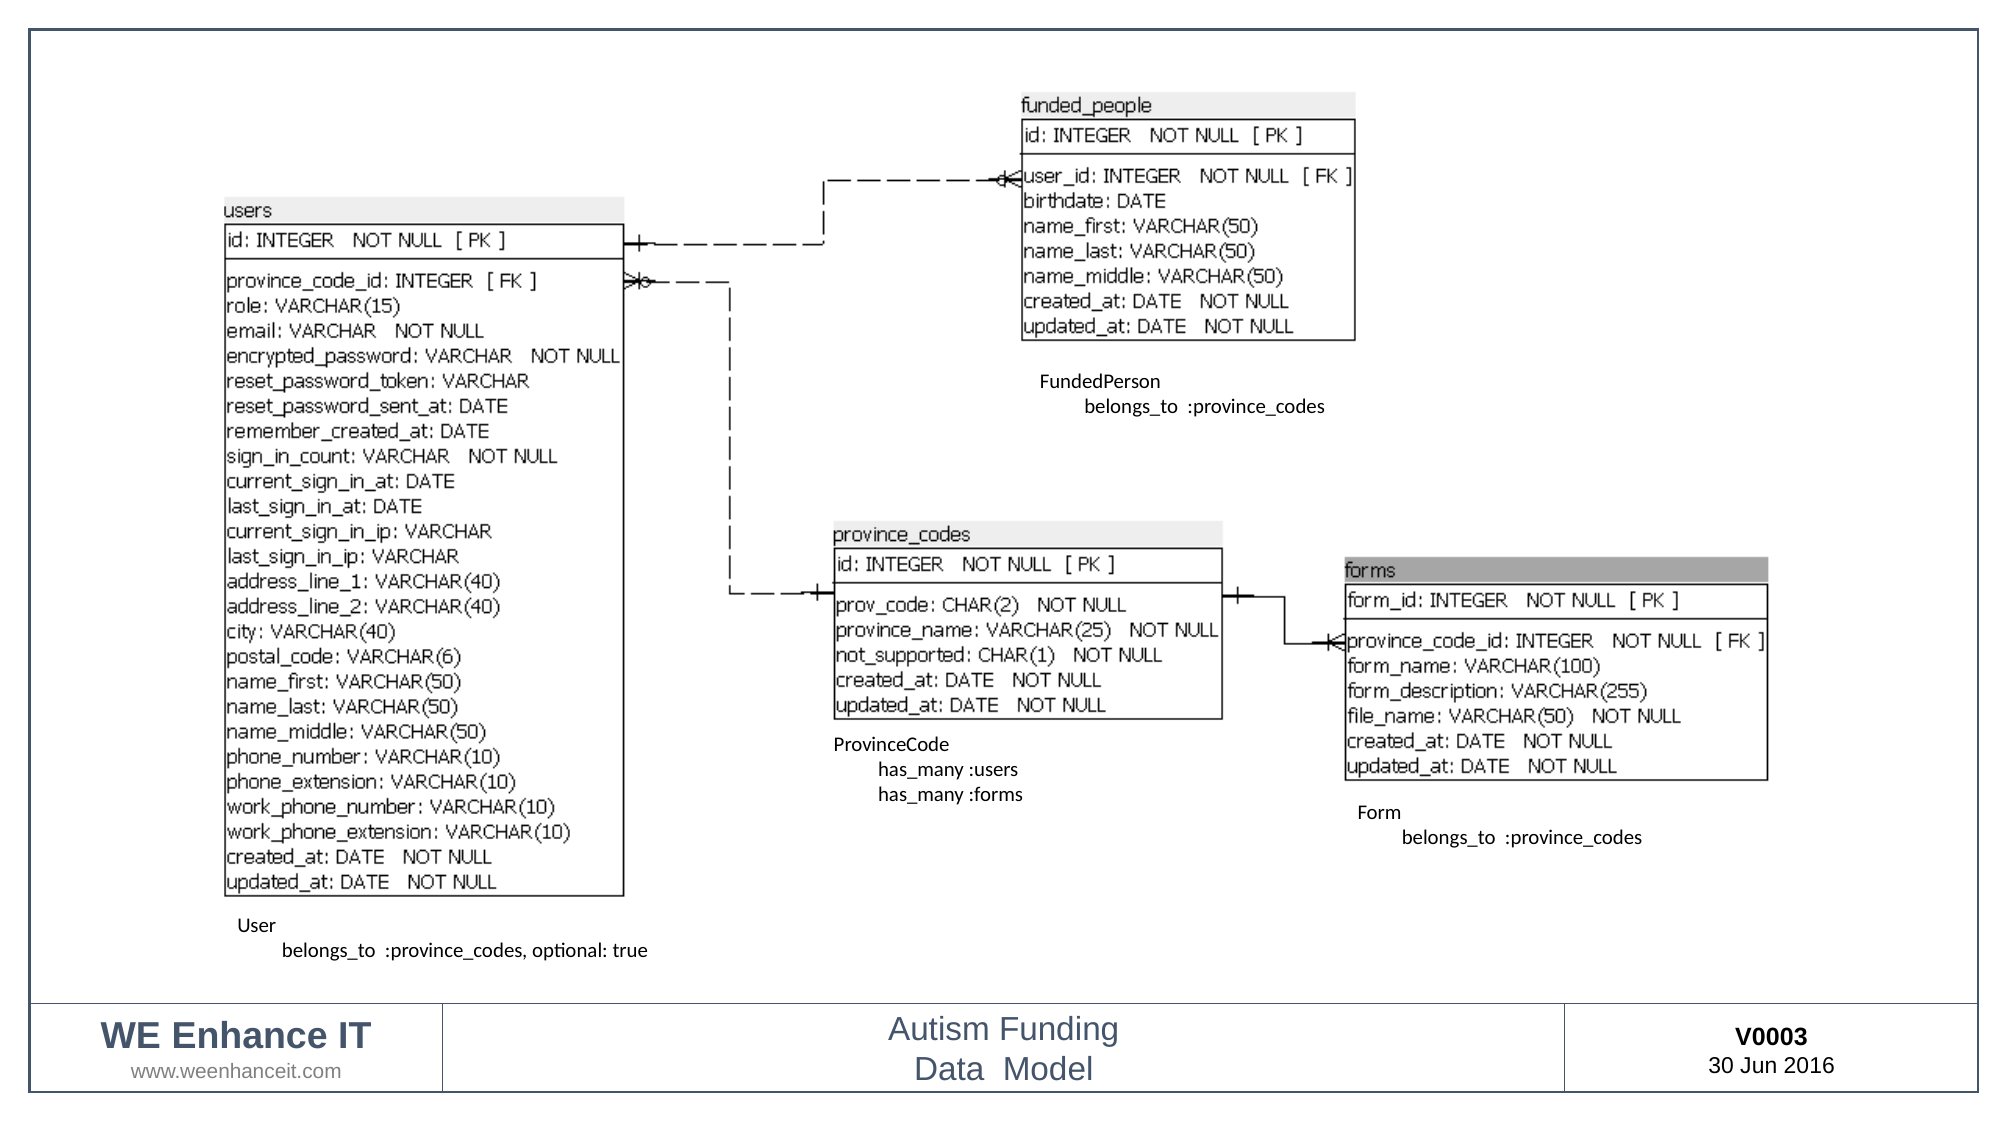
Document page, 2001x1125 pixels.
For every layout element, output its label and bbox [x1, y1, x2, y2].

picture [148, 61, 1892, 994]
